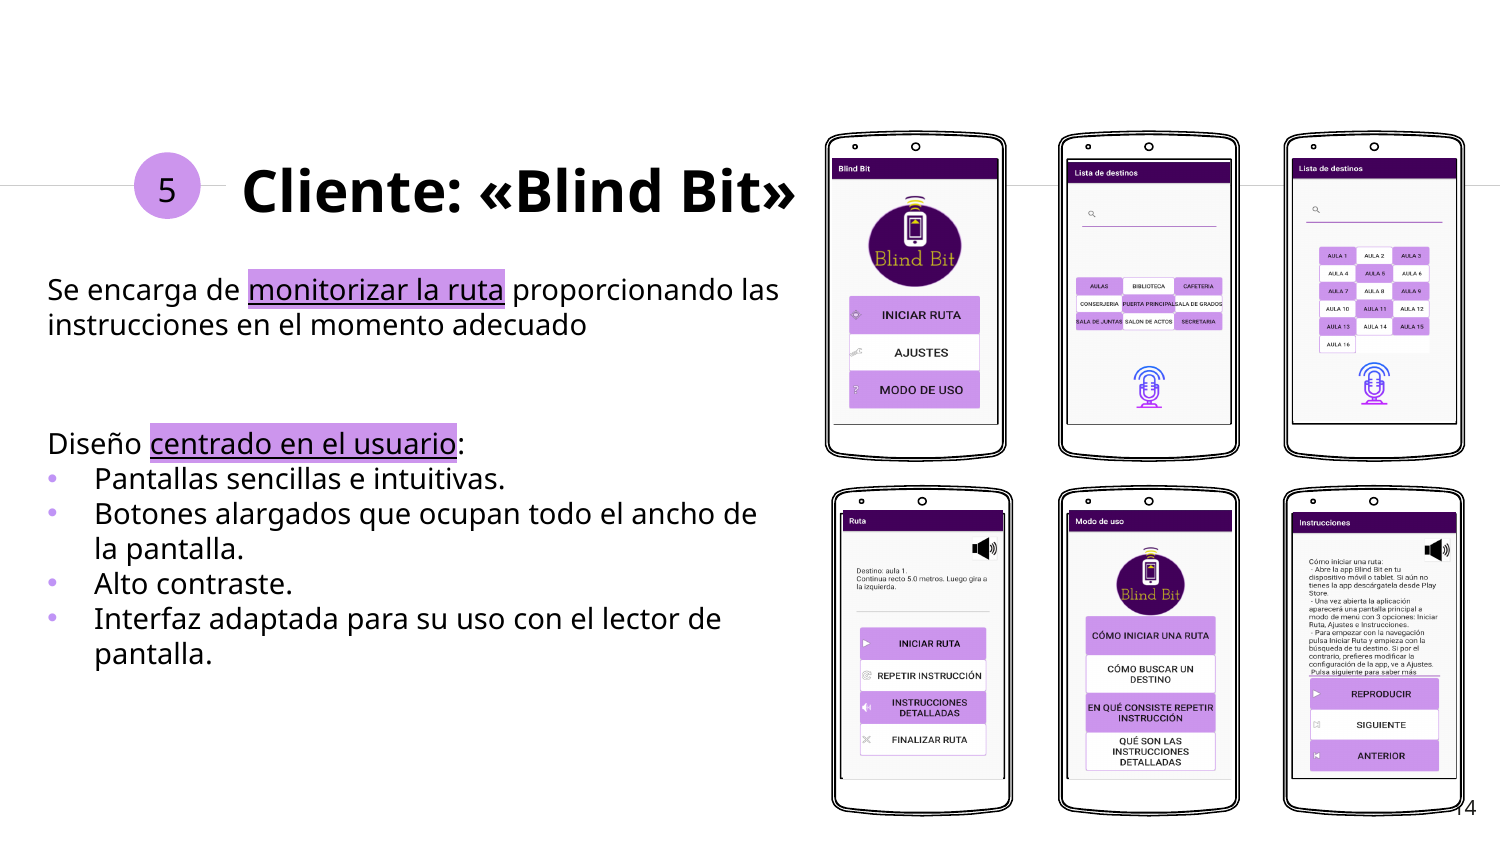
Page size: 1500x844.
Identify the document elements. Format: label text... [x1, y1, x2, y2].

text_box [1058, 485, 1240, 816]
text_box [1058, 130, 1240, 462]
slide_number 14 [1401, 779, 1492, 844]
text_box Diseño centrado en el usuario: Pantallas sencillas e intuitivas. Botones alargados que ocupan todo el ancho de la pantalla. Alto contraste. Interfaz adaptada para su uso con el lector de pantalla. [20, 418, 797, 678]
title Cliente: «Blind Bit» [226, 153, 820, 226]
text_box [825, 130, 1007, 462]
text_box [1283, 485, 1465, 816]
text_box 5 [114, 153, 220, 225]
text_box Se encarga de monitorizar la ruta proporcionando las instrucciones en el momento adecuado [20, 263, 797, 349]
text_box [831, 485, 1013, 816]
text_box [1284, 130, 1465, 462]
